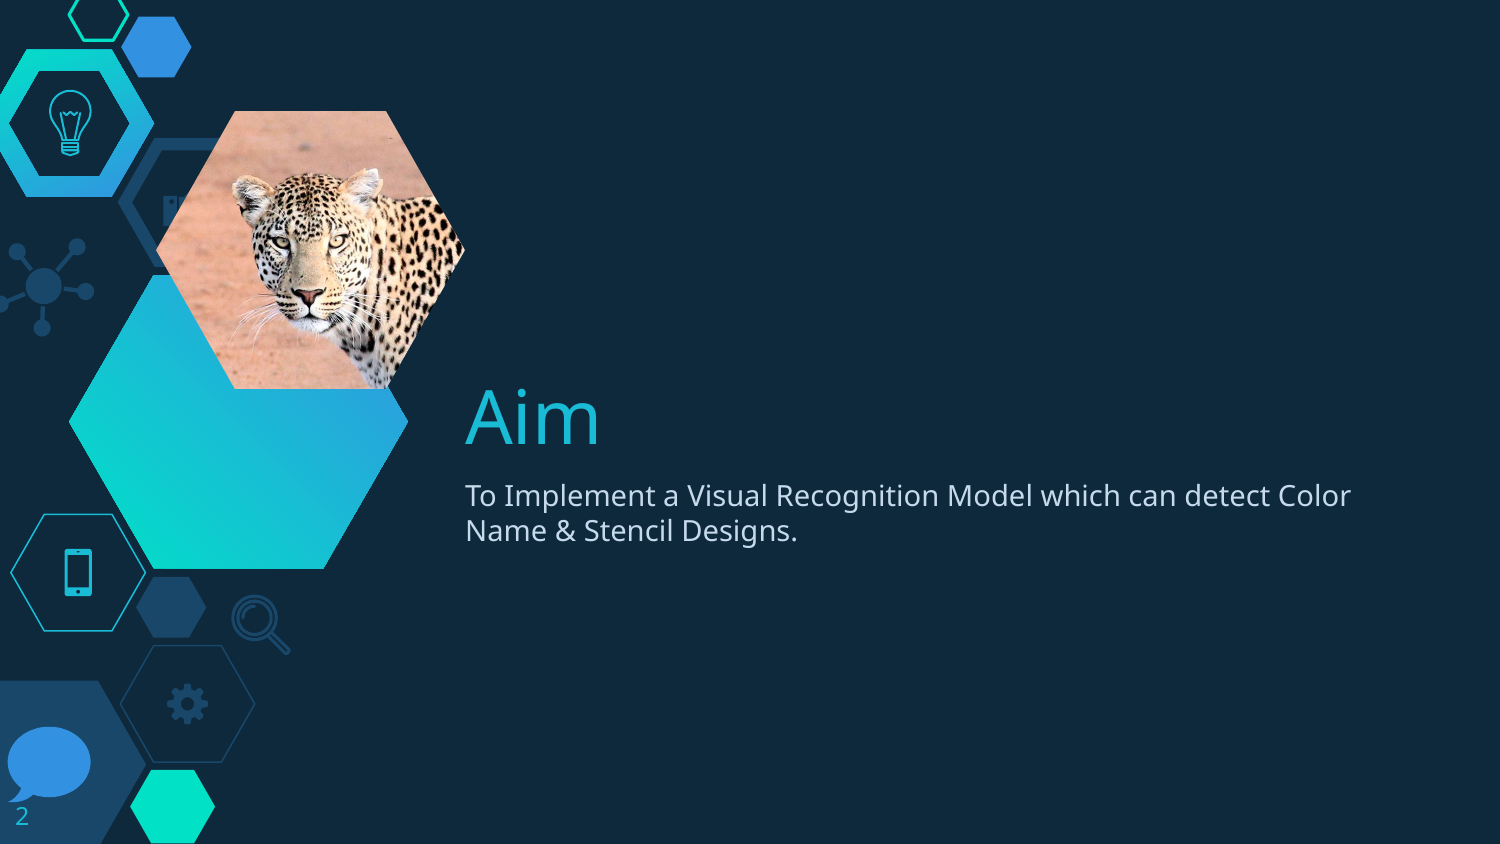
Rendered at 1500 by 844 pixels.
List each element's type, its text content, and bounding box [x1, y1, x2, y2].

subtitle To Implement a Visual Recognition Model which can detect Color Name & Stencil Designs. [450, 462, 1385, 592]
picture [155, 110, 466, 390]
slide_number 2 [0, 785, 90, 844]
title Aim [450, 284, 1375, 462]
